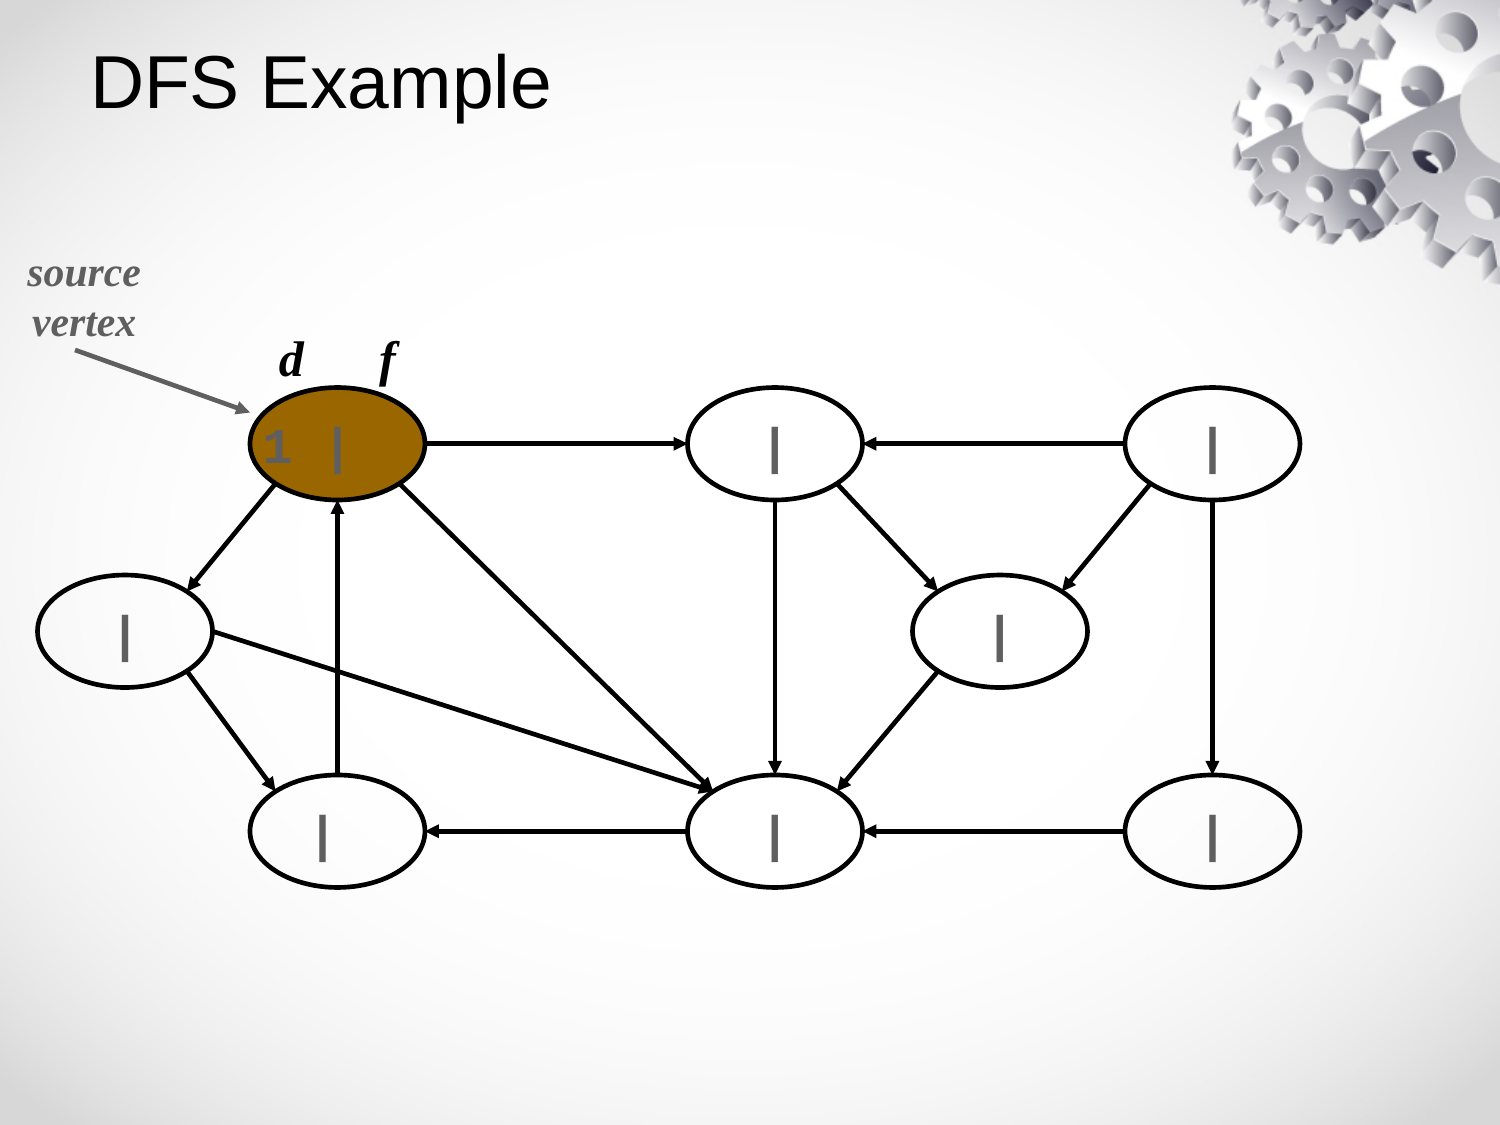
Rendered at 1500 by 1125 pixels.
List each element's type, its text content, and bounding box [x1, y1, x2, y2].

text_box | [687, 775, 863, 888]
text_box | [912, 575, 1088, 688]
picture [0, 0, 1500, 1125]
text_box | [249, 789, 425, 888]
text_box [399, 485, 714, 790]
text_box [83, 353, 250, 415]
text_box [836, 673, 939, 790]
text_box 1 | [249, 400, 425, 501]
text_box | [687, 387, 863, 500]
text_box source vertex [12, 237, 156, 353]
text_box d f [249, 299, 425, 413]
text_box | [1125, 774, 1300, 888]
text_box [1061, 485, 1151, 589]
text_box | [37, 575, 213, 688]
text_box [836, 485, 939, 589]
title DFS Example [74, 30, 1426, 127]
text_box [186, 673, 276, 790]
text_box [214, 631, 399, 789]
text_box | [1125, 387, 1300, 500]
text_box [186, 485, 276, 589]
